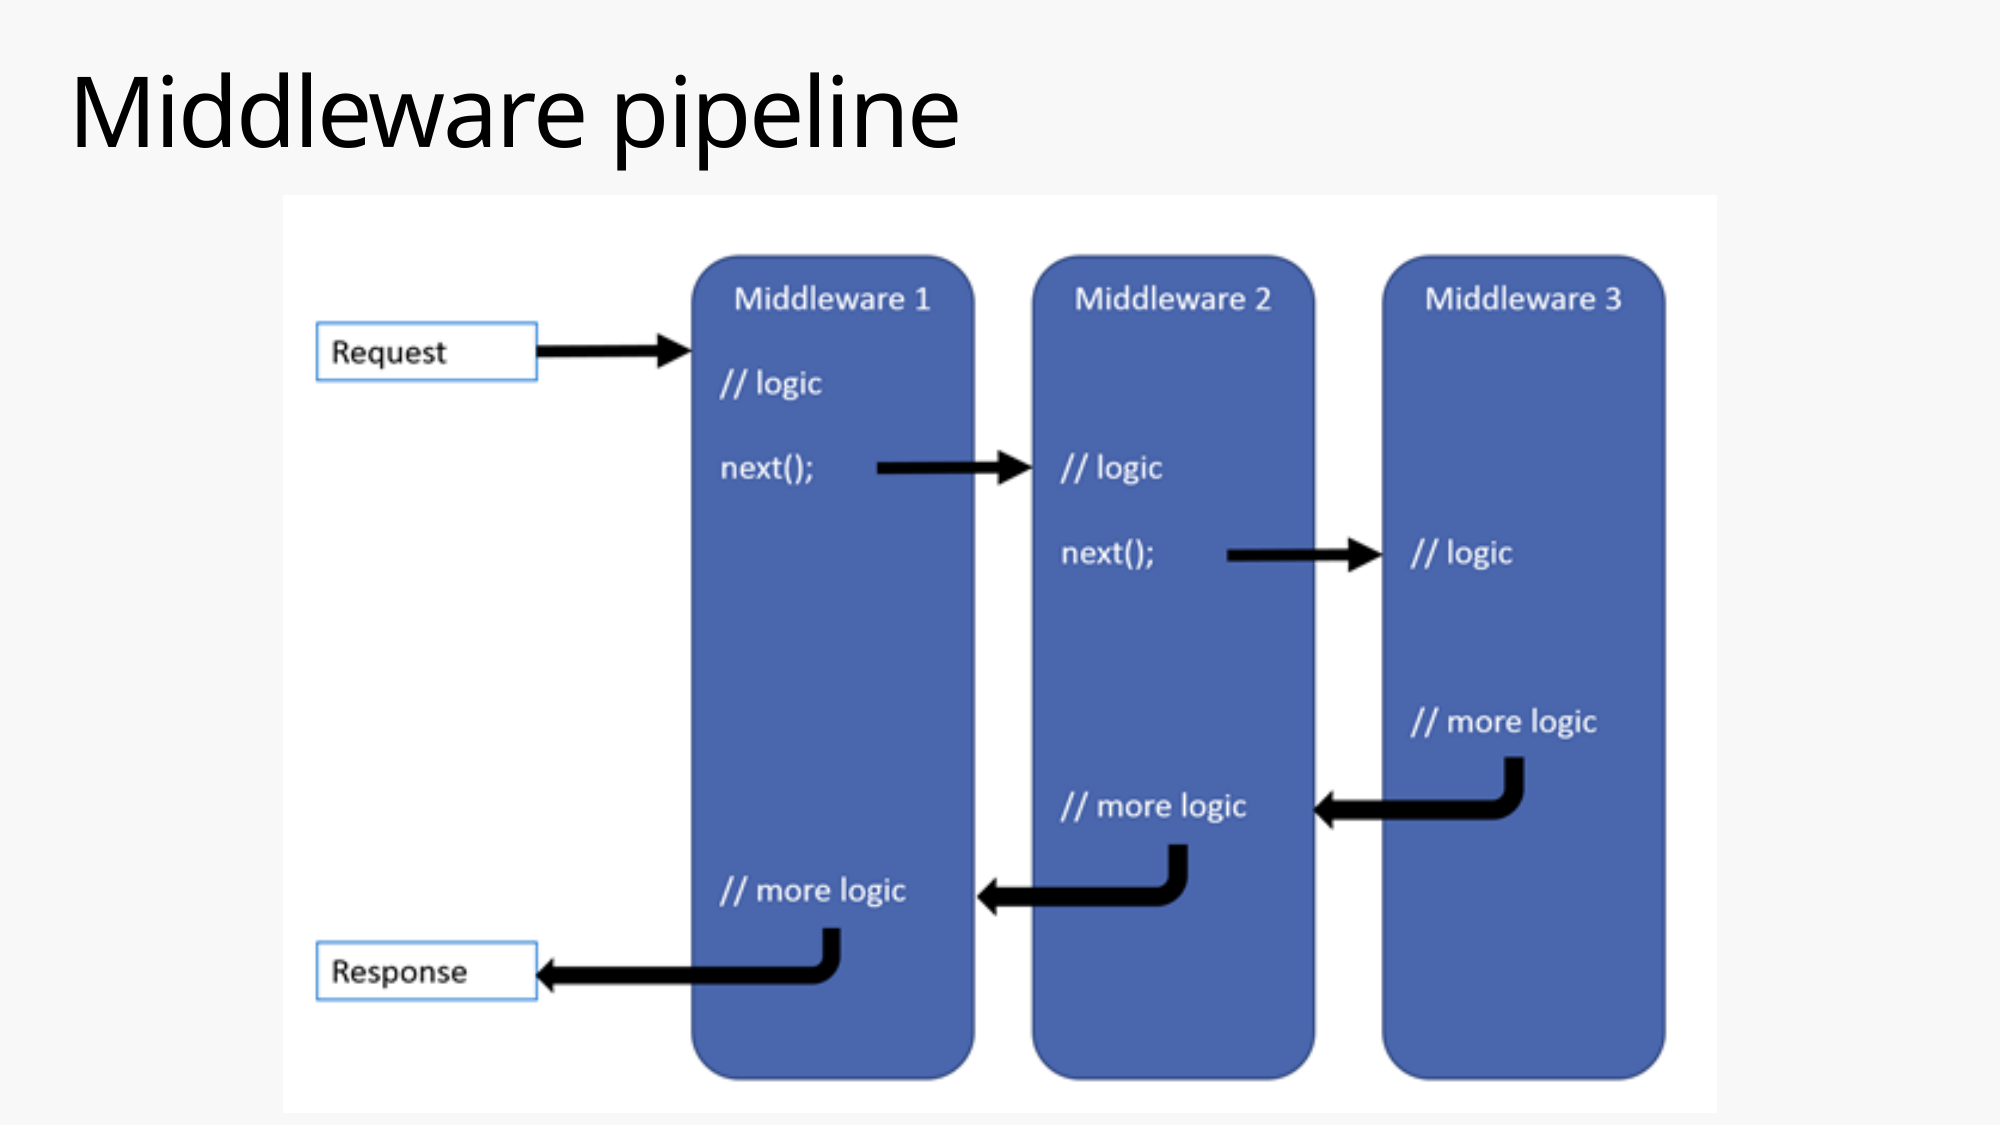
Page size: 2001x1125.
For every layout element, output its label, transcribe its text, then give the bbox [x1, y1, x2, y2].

picture [283, 194, 1717, 1113]
title Middleware pipeline [44, 47, 1957, 196]
